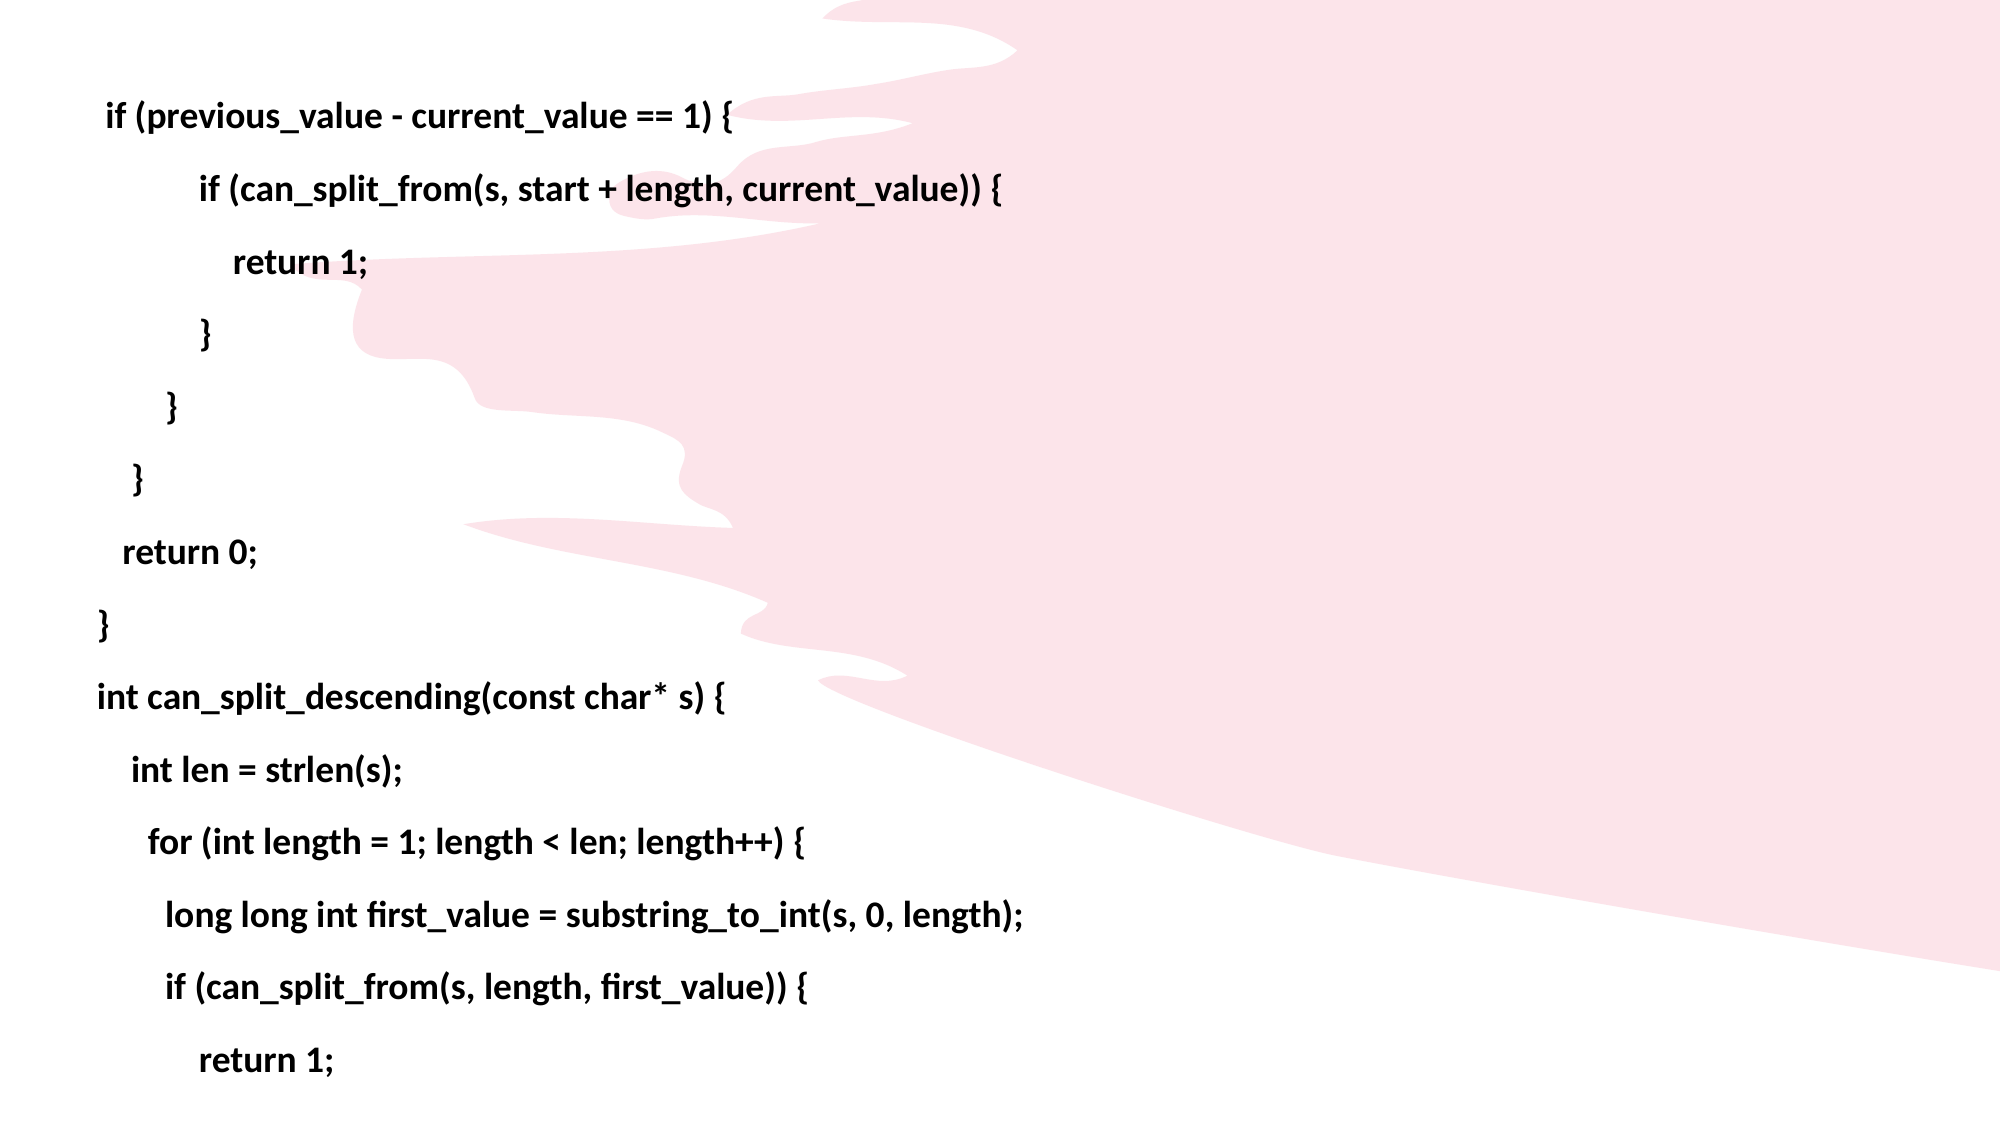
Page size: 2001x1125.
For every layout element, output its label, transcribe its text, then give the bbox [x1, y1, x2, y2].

text_box if (previous_value - current_value == 1) { if (can_split_from(s, start + length, current_value)) { return 1; } } } return 0; } int can_split_descending(const char* s) { int len = strlen(s); for (int length = 1; length < len; length++) { long long int first_value = substring_to_int(s, 0, length); if (can_split_from(s, length, first_value)) { return 1; [82, 77, 1610, 1125]
